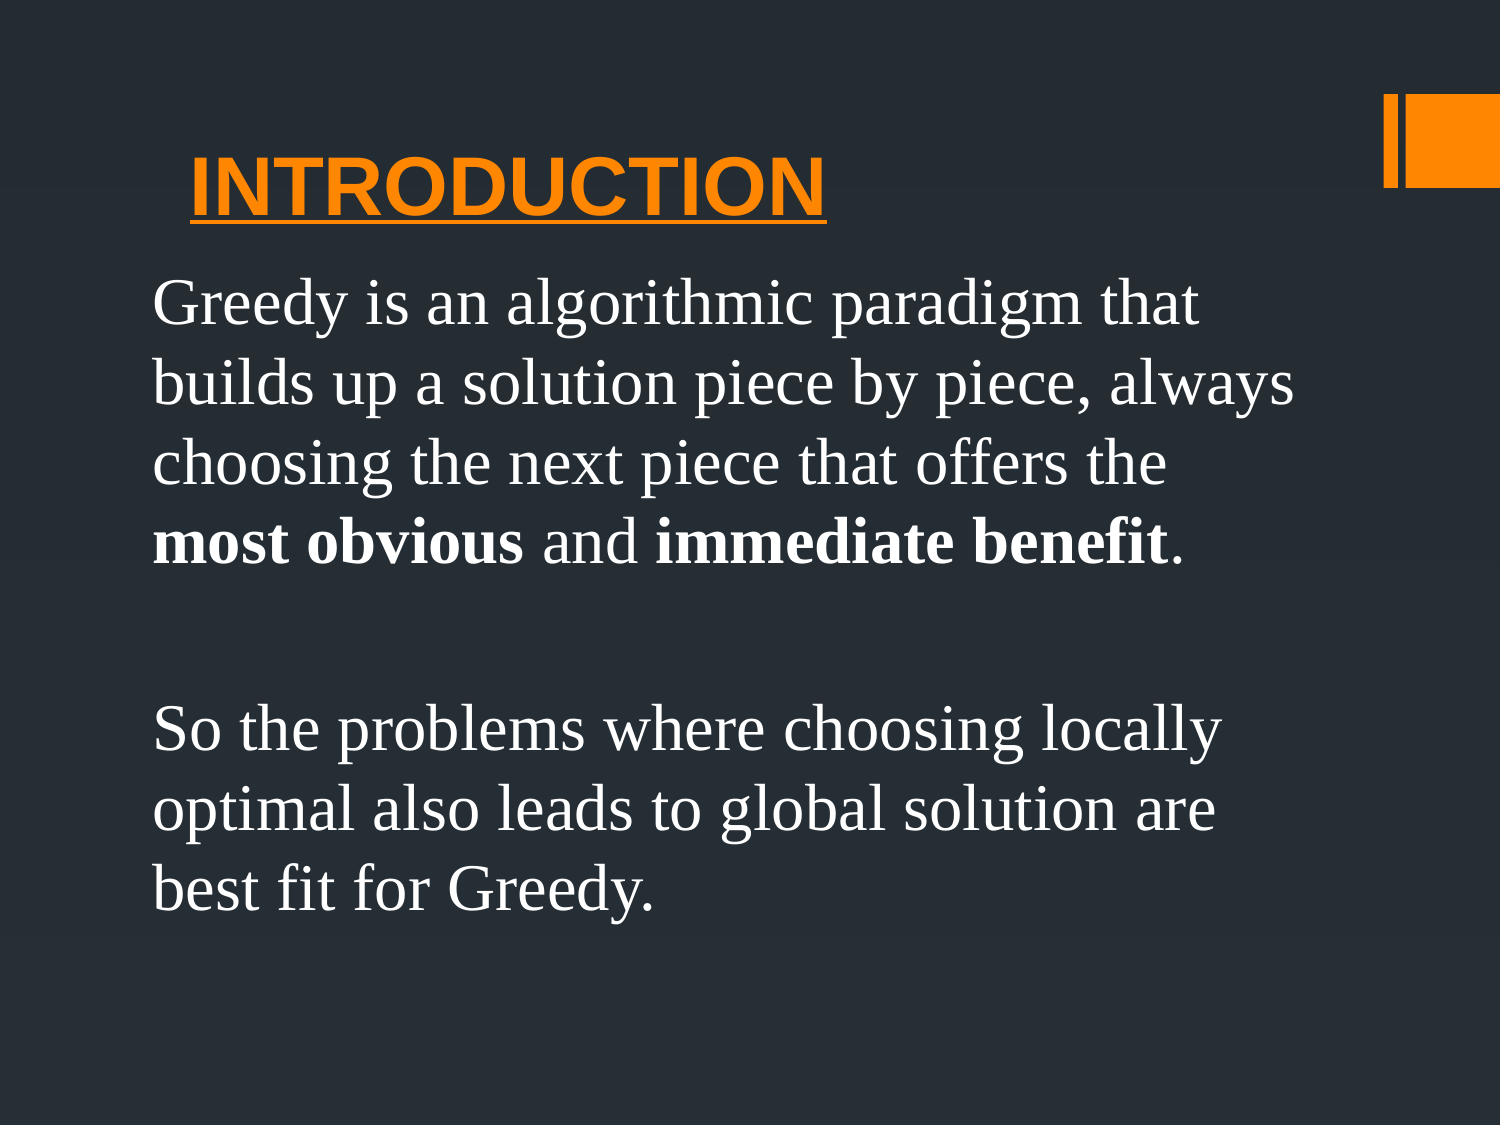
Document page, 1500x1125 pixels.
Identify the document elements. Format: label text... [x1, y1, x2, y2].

title INTRODUCTION [174, 50, 1375, 240]
list Greedy is an algorithmic paradigm that builds up a solution piece by piece, always choosing the next piece that offers the most obvious and immediate benefit. So the problems where choosing locally optimal also leads to global solution are best fit for Greedy. [137, 249, 1338, 950]
